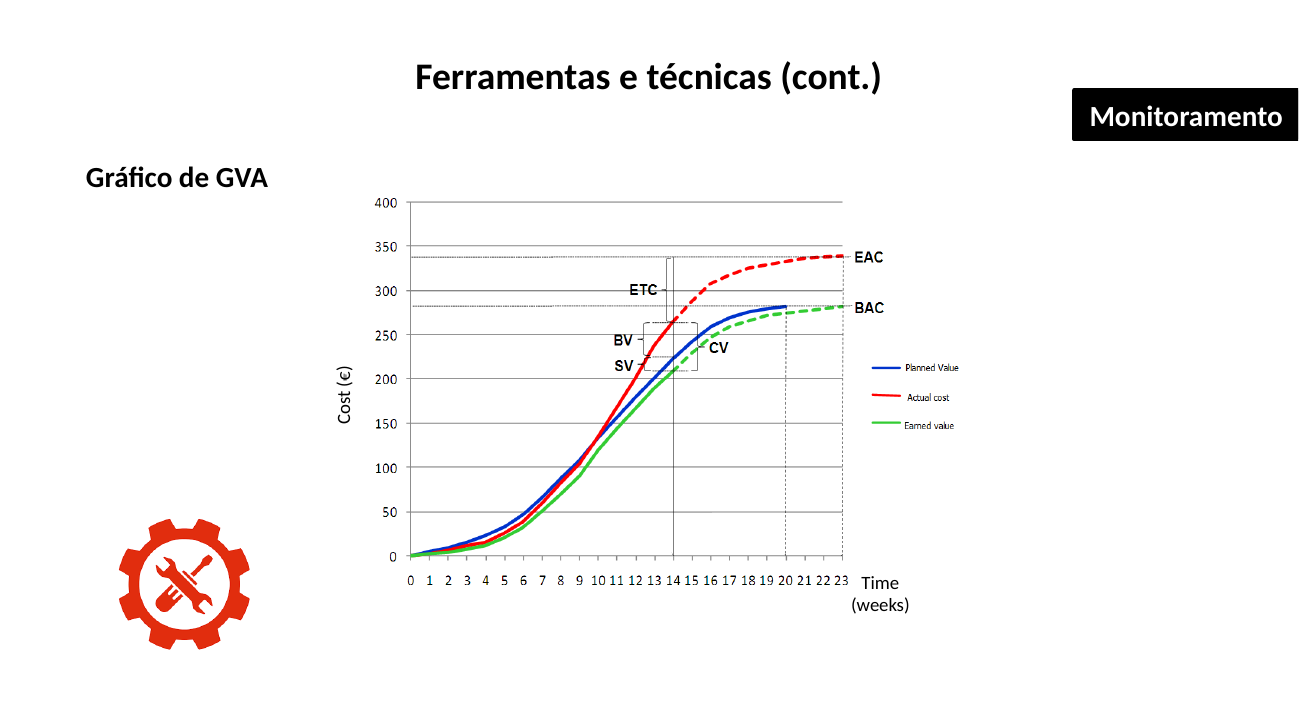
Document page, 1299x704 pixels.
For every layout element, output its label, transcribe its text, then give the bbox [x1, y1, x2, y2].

text_box Monitoramento [1074, 90, 1299, 140]
picture [117, 517, 251, 651]
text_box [326, 186, 973, 624]
text_box Ferramentas e técnicas (cont.) [0, 44, 1299, 106]
text_box Gráfico de GVA [70, 151, 284, 202]
